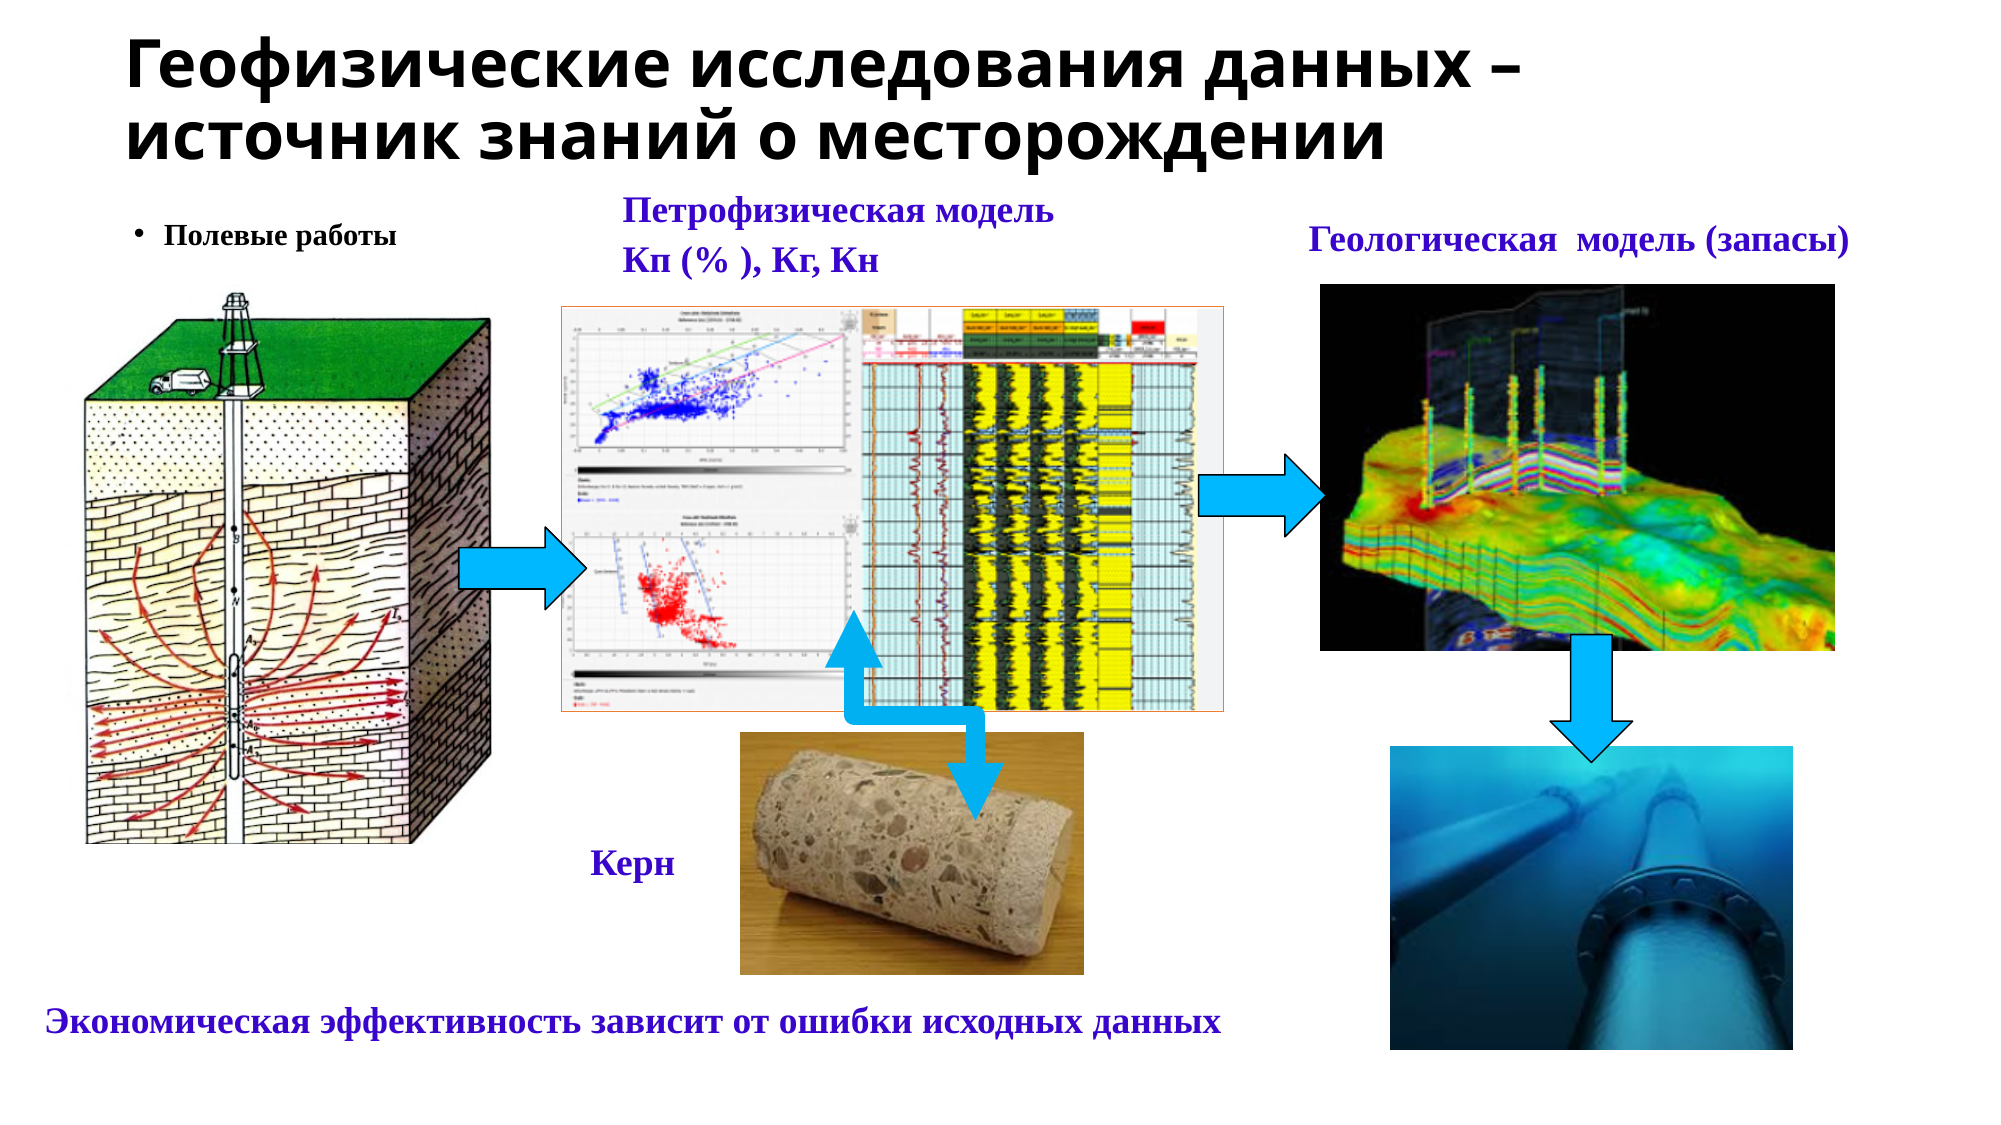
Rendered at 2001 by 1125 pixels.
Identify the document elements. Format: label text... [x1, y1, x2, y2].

text_box Керн [543, 808, 740, 880]
text_box Петрофизическая модель Кп (% ), Кг, Кн [575, 177, 1108, 250]
text_box Экономическая эффективность зависит от ошибки исходных данных [0, 965, 1327, 1037]
text_box [1550, 651, 1633, 746]
picture [740, 732, 1084, 975]
picture [561, 306, 1224, 712]
text_box [1224, 454, 1320, 537]
picture [64, 281, 492, 844]
picture [1390, 746, 1793, 1050]
list Полевые работы [31, 188, 459, 260]
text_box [809, 654, 1021, 776]
picture [1320, 284, 1835, 651]
text_box [492, 527, 561, 610]
picture [1663, 784, 1680, 789]
picture [1540, 816, 1552, 820]
title Геофизические исследования данных – источник знаний о месторождении [109, 0, 1835, 211]
text_box Геологическая модель (запасы) [1261, 206, 1894, 278]
